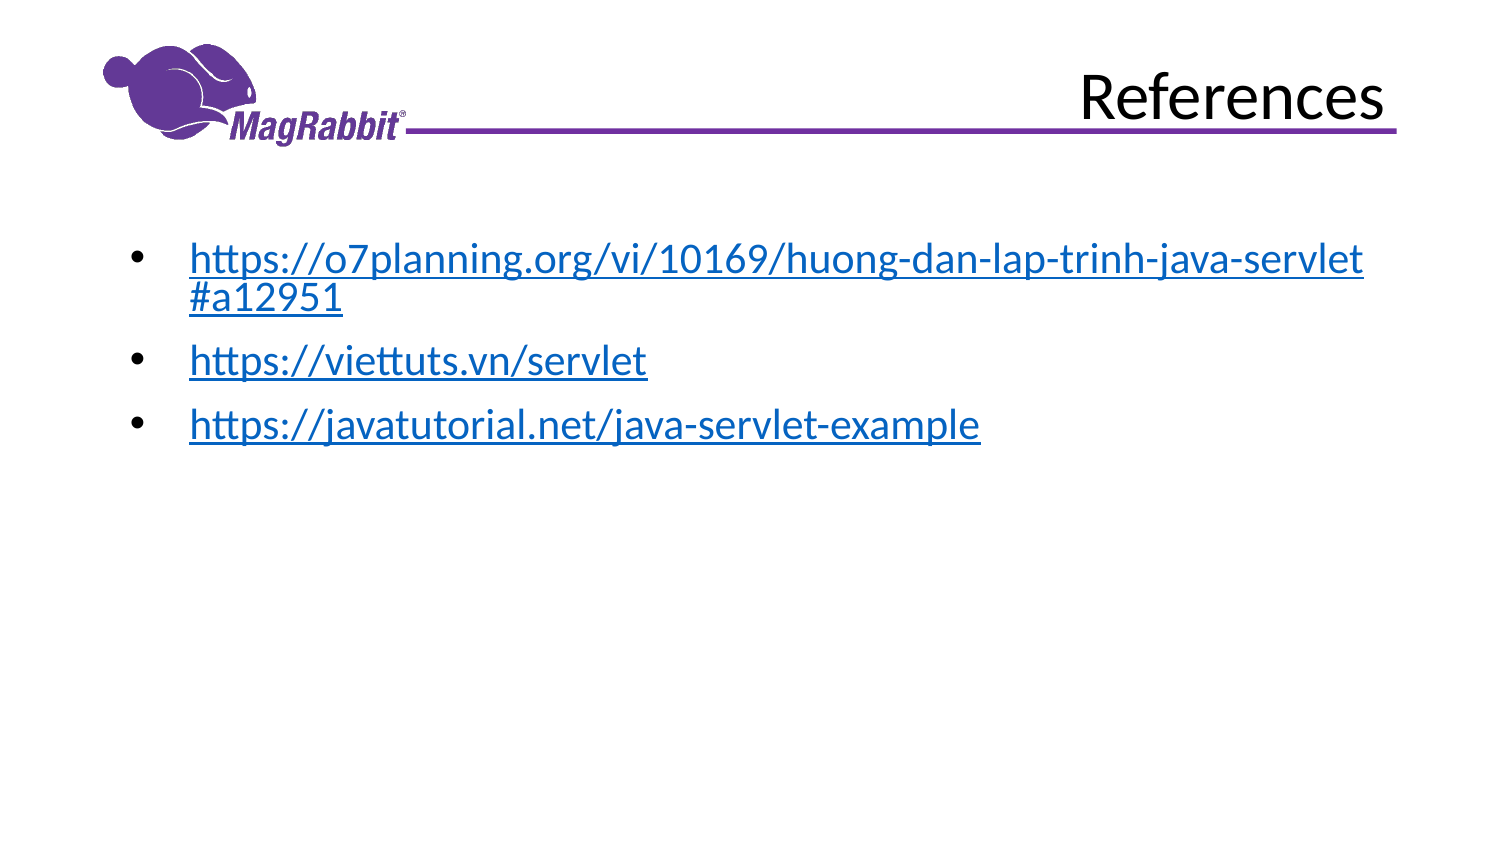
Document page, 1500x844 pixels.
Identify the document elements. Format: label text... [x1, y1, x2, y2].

list https://o7planning.org/vi/10169/huong-dan-lap-trinh-java-servlet#a12951 https://viettuts.vn/servlet https://javatutorial.net/java-servlet-example [103, 224, 1397, 760]
title References [563, 44, 1397, 150]
picture [103, 44, 406, 150]
